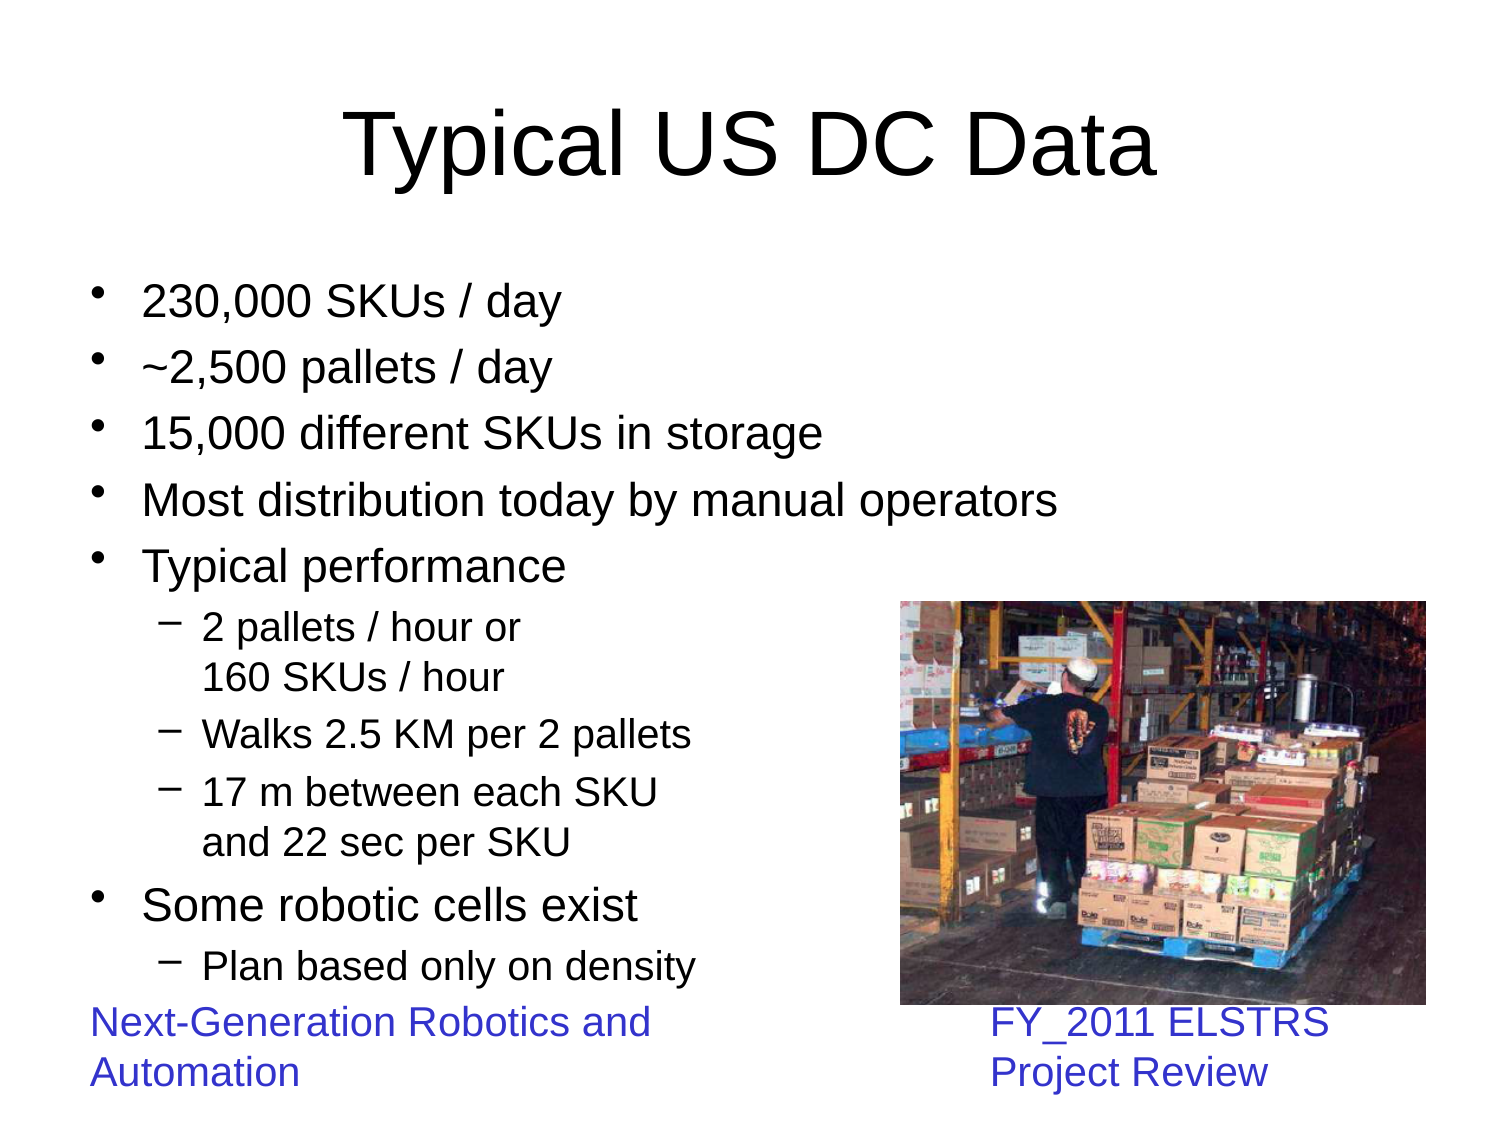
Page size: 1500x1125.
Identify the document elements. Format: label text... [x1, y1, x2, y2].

picture [899, 601, 1426, 1006]
title Typical US DC Data [74, 44, 1426, 233]
list 230,000 SKUs / day ~2,500 pallets / day 15,000 different SKUs in storage Most distribution today by manual operators Typical performance 2 pallets / hour or 160 SKUs / hour Walks 2.5 KM per 2 pallets 17 m between each SKU and 22 sec per SKU Some robotic cells exist Plan based only on density [74, 262, 1426, 1006]
